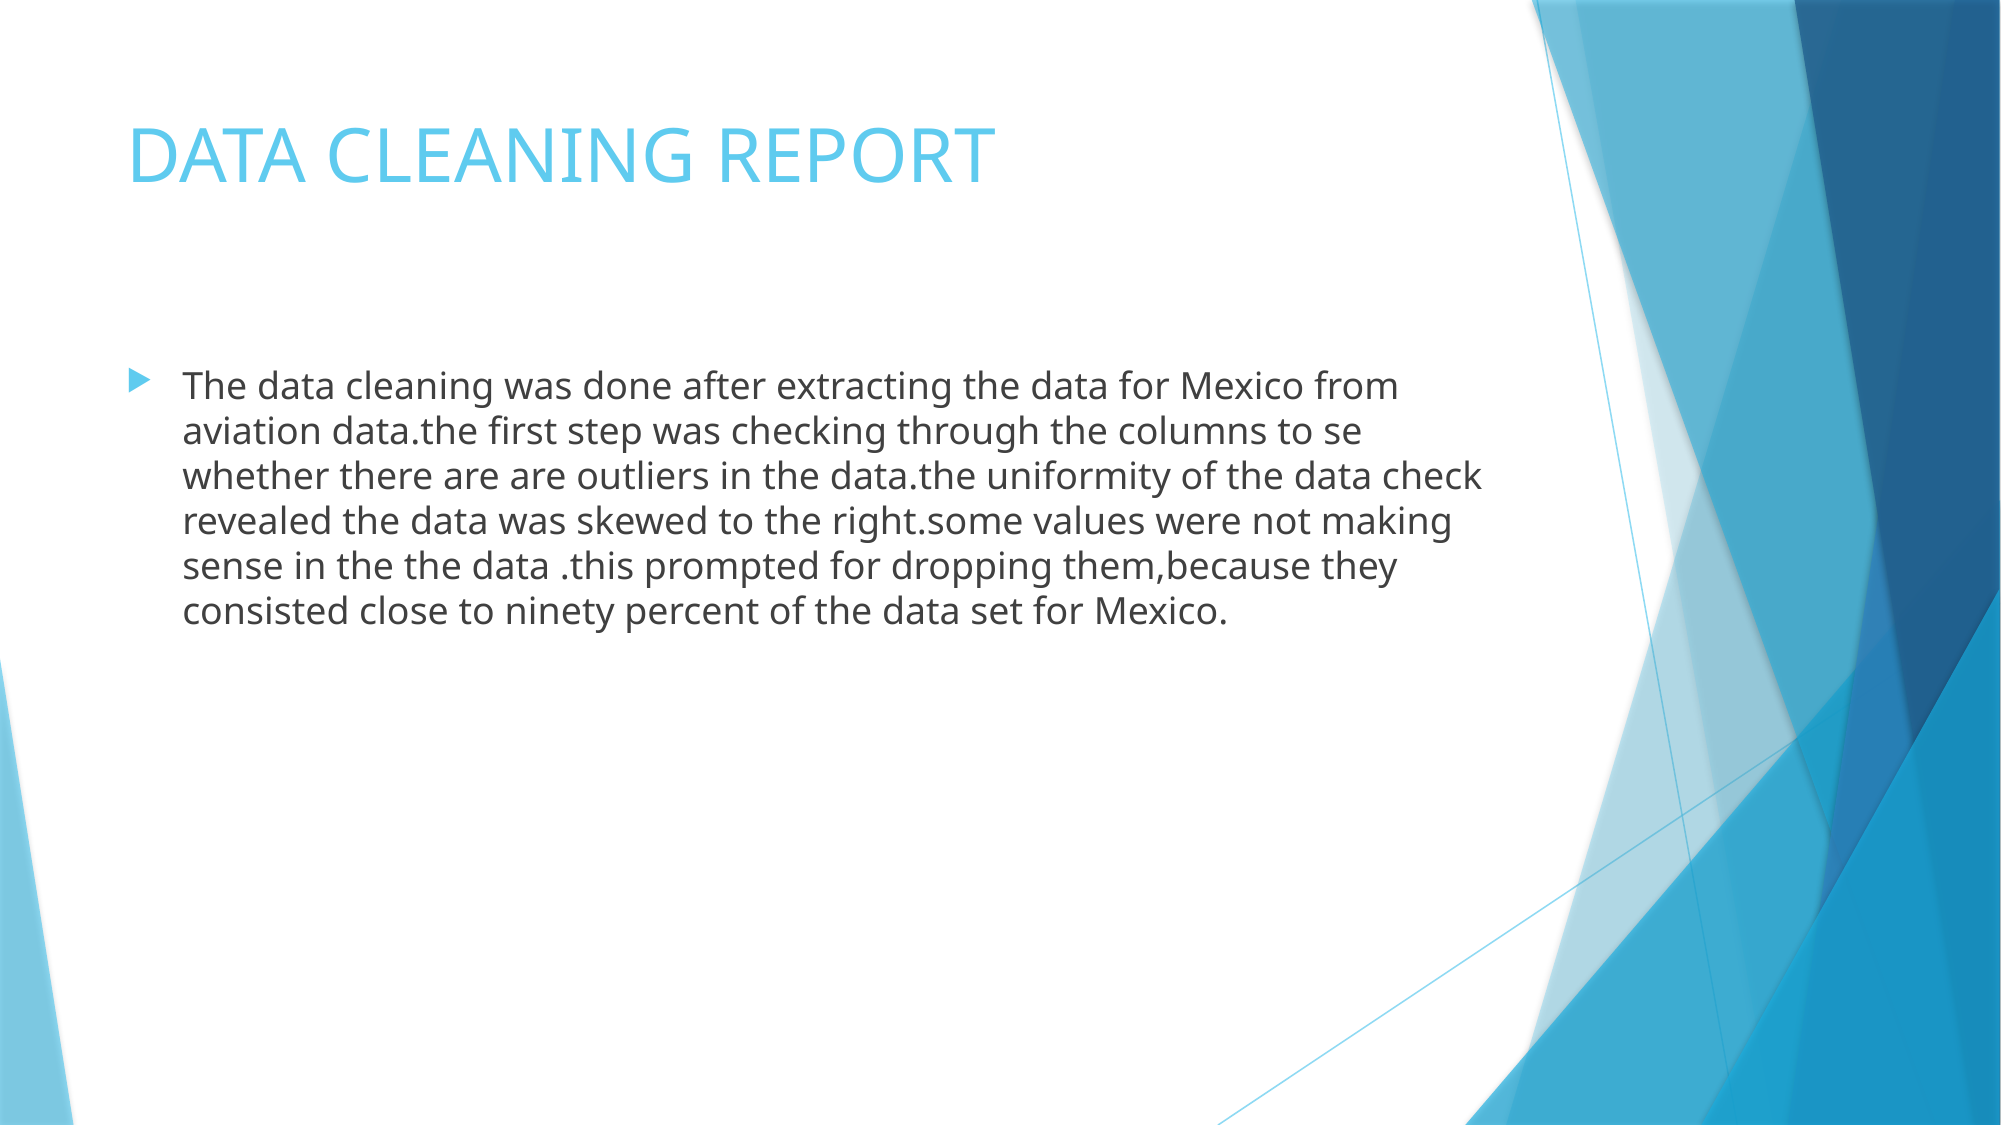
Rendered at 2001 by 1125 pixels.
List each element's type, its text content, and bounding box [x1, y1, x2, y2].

list The data cleaning was done after extracting the data for Mexico from aviation data.the first step was checking through the columns to se whether there are are outliers in the data.the uniformity of the data check revealed the data was skewed to the right.some values were not making sense in the the data .this prompted for dropping them,because they consisted close to ninety percent of the data set for Mexico. [111, 354, 1522, 992]
title DATA CLEANING REPORT [111, 99, 1522, 317]
